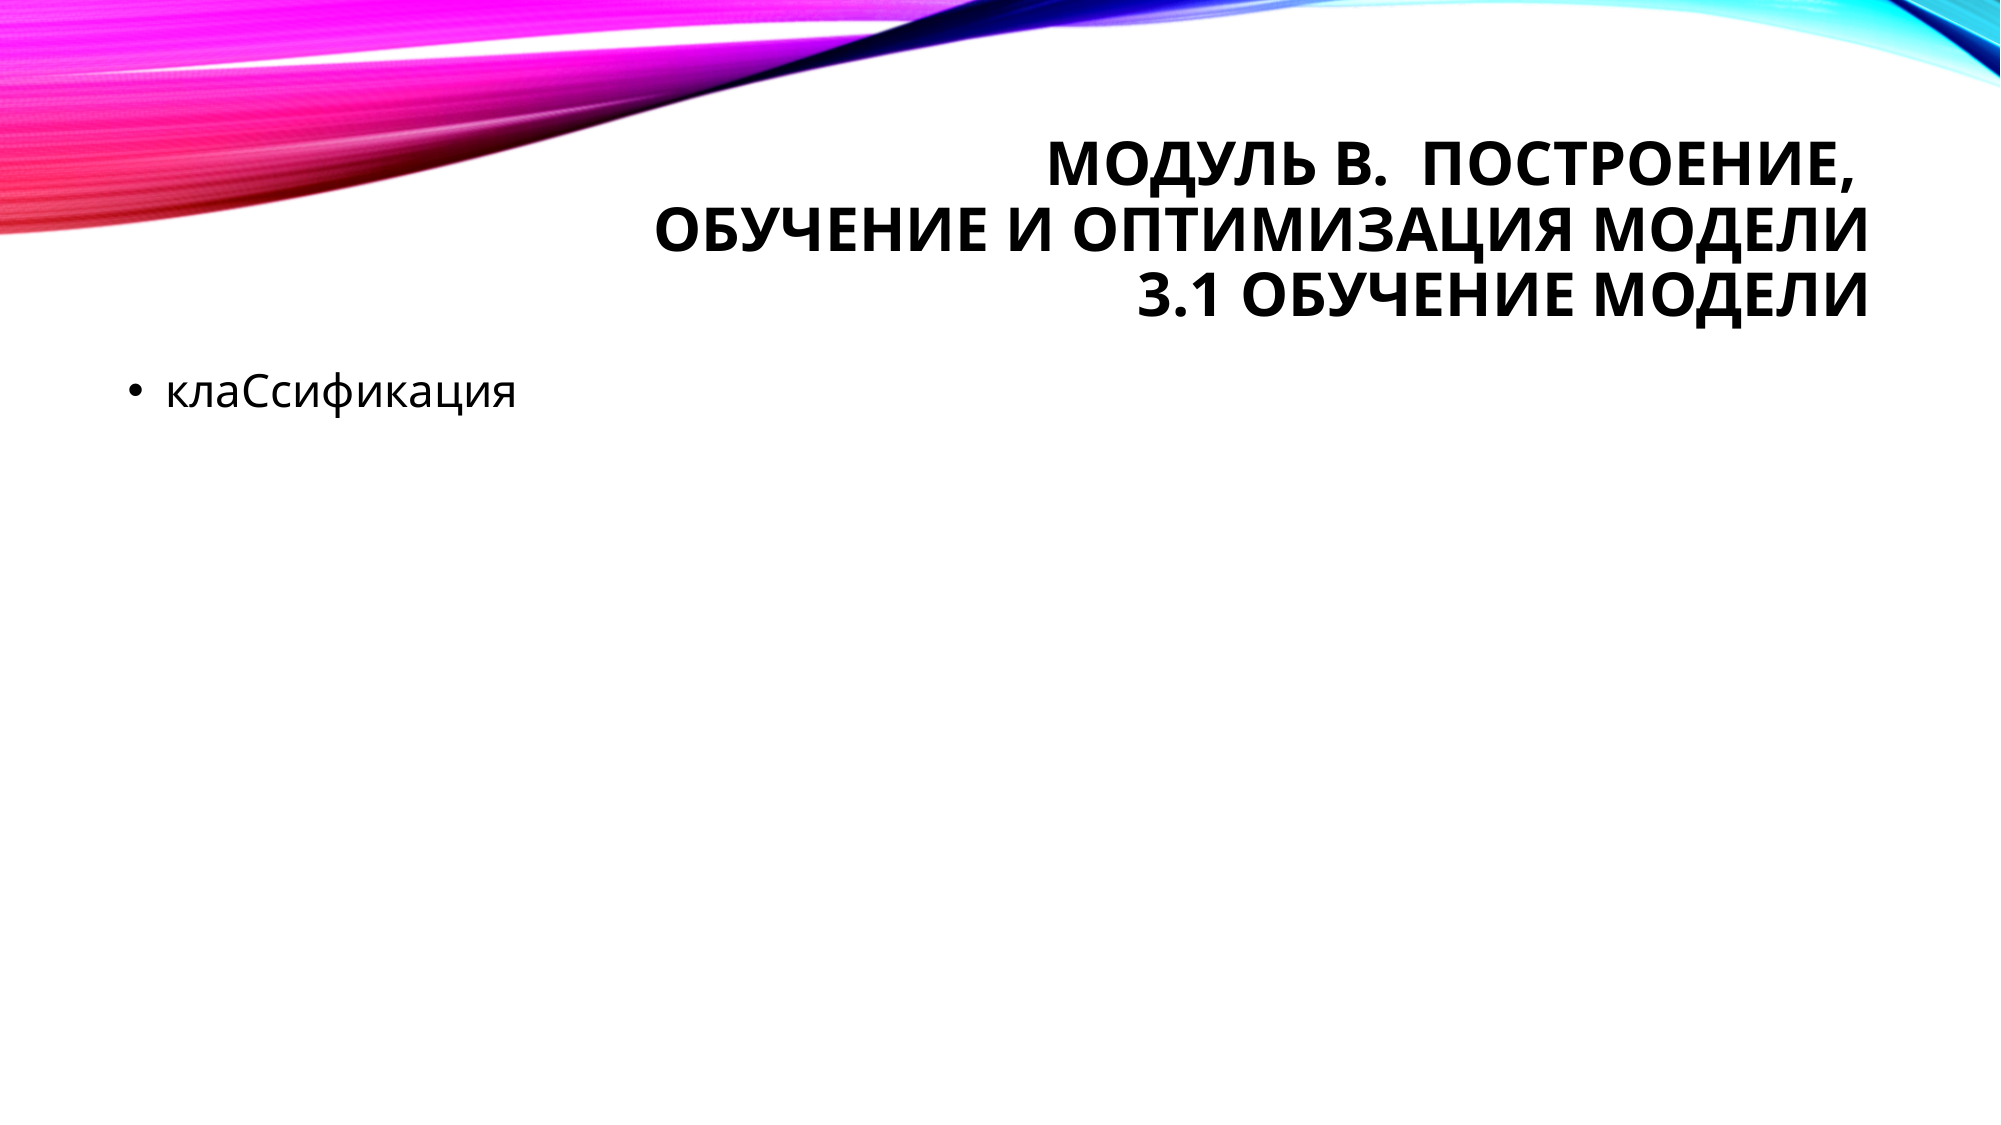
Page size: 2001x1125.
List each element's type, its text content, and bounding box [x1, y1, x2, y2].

list клаСсификация [112, 360, 1888, 1021]
picture [0, 0, 2000, 237]
picture [1890, 0, 2000, 75]
title Модуль В. Построение, обучение и оптимизация модели 3.1 Обучение модели [112, 125, 1888, 338]
picture [1910, 0, 2000, 45]
